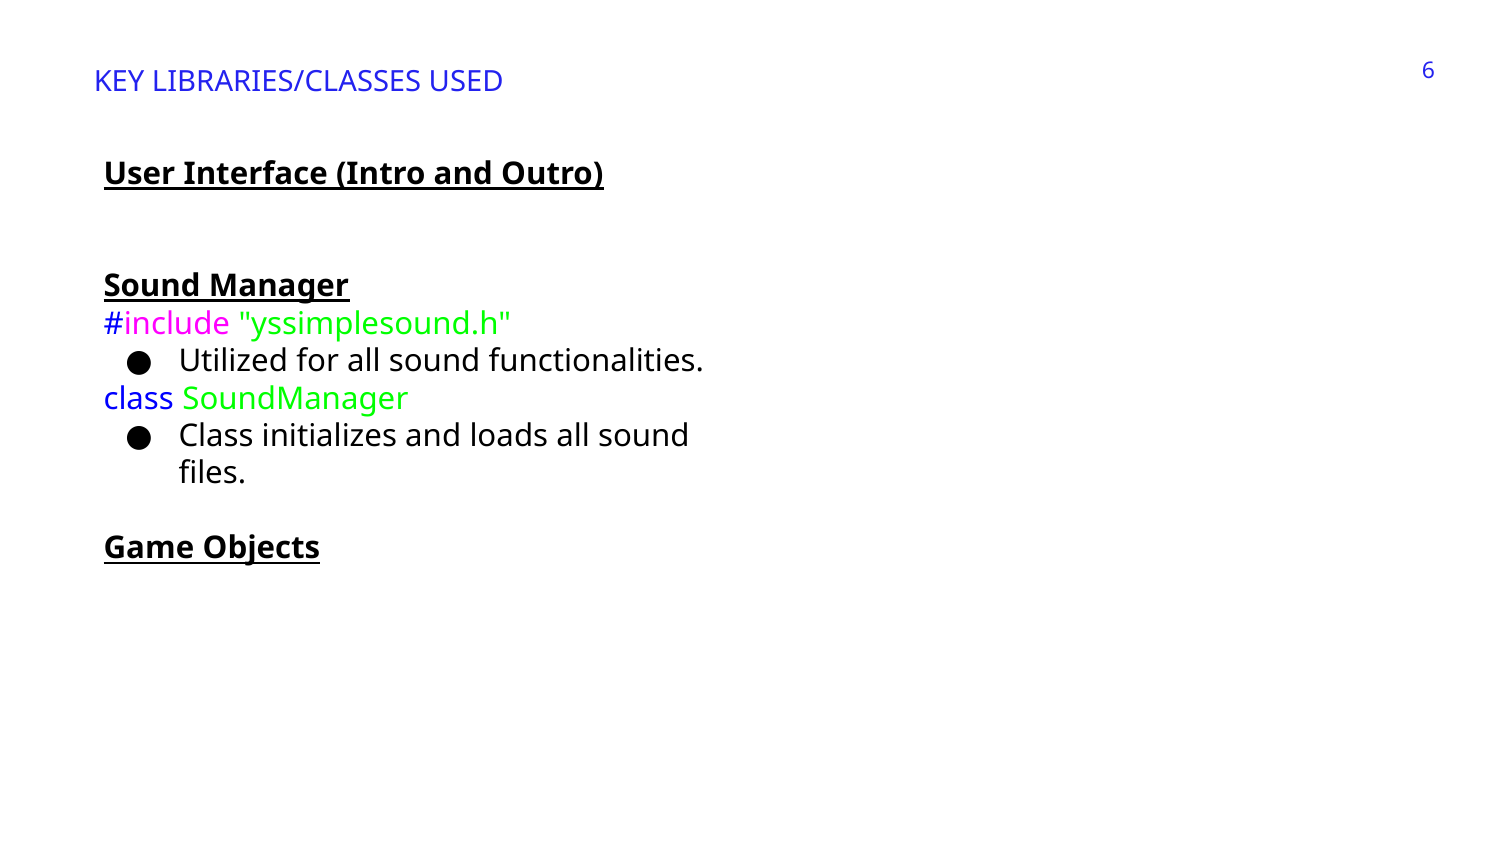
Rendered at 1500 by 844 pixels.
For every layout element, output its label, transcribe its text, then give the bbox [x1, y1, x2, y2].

text_box KEY LIBRARIES/CLASSES USED [78, 47, 668, 103]
slide_number 6 [1392, 41, 1450, 71]
text_box User Interface (Intro and Outro) Sound Manager #include "yssimplesound.h" Utilized for all sound functionalities. class SoundManager Class initializes and loads all sound files. Game Objects ey [88, 138, 780, 741]
